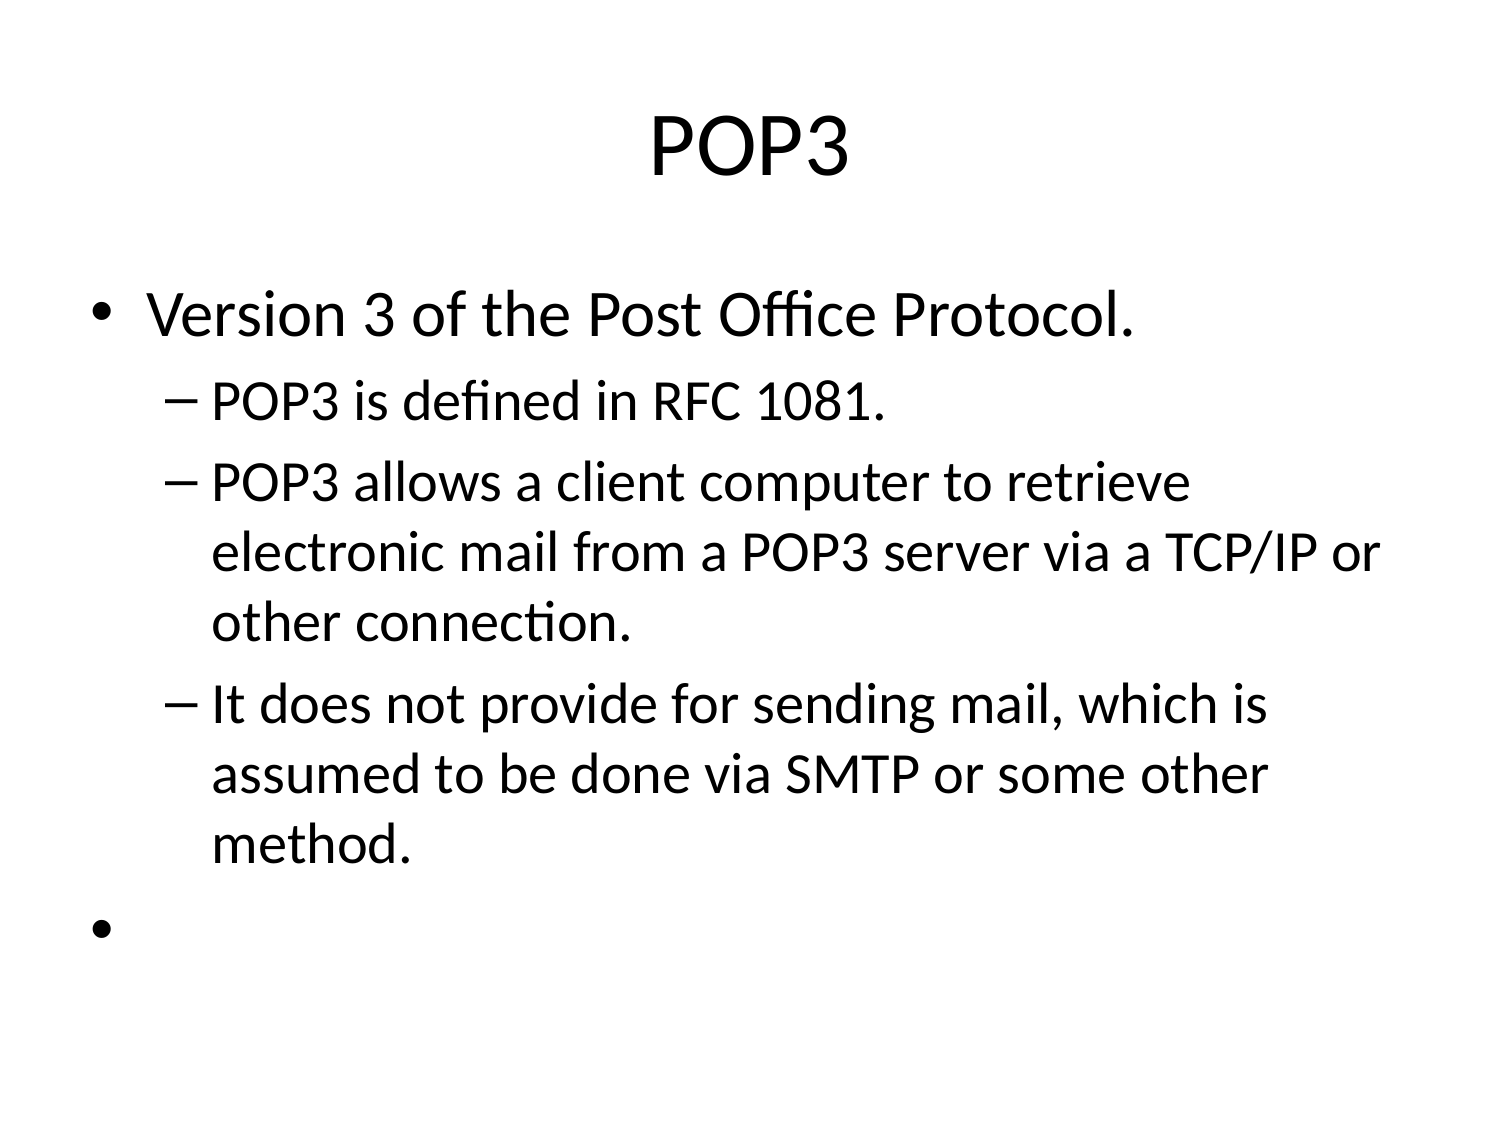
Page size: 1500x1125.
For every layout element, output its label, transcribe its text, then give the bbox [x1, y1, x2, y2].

title POP3 [75, 45, 1425, 233]
list Version 3 of the Post Office Protocol. POP3 is defined in RFC 1081. POP3 allows a client computer to retrieve electronic mail from a POP3 server via a TCP/IP or other connection. It does not provide for sending mail, which is assumed to be done via SMTP or some other method. [75, 262, 1425, 1005]
